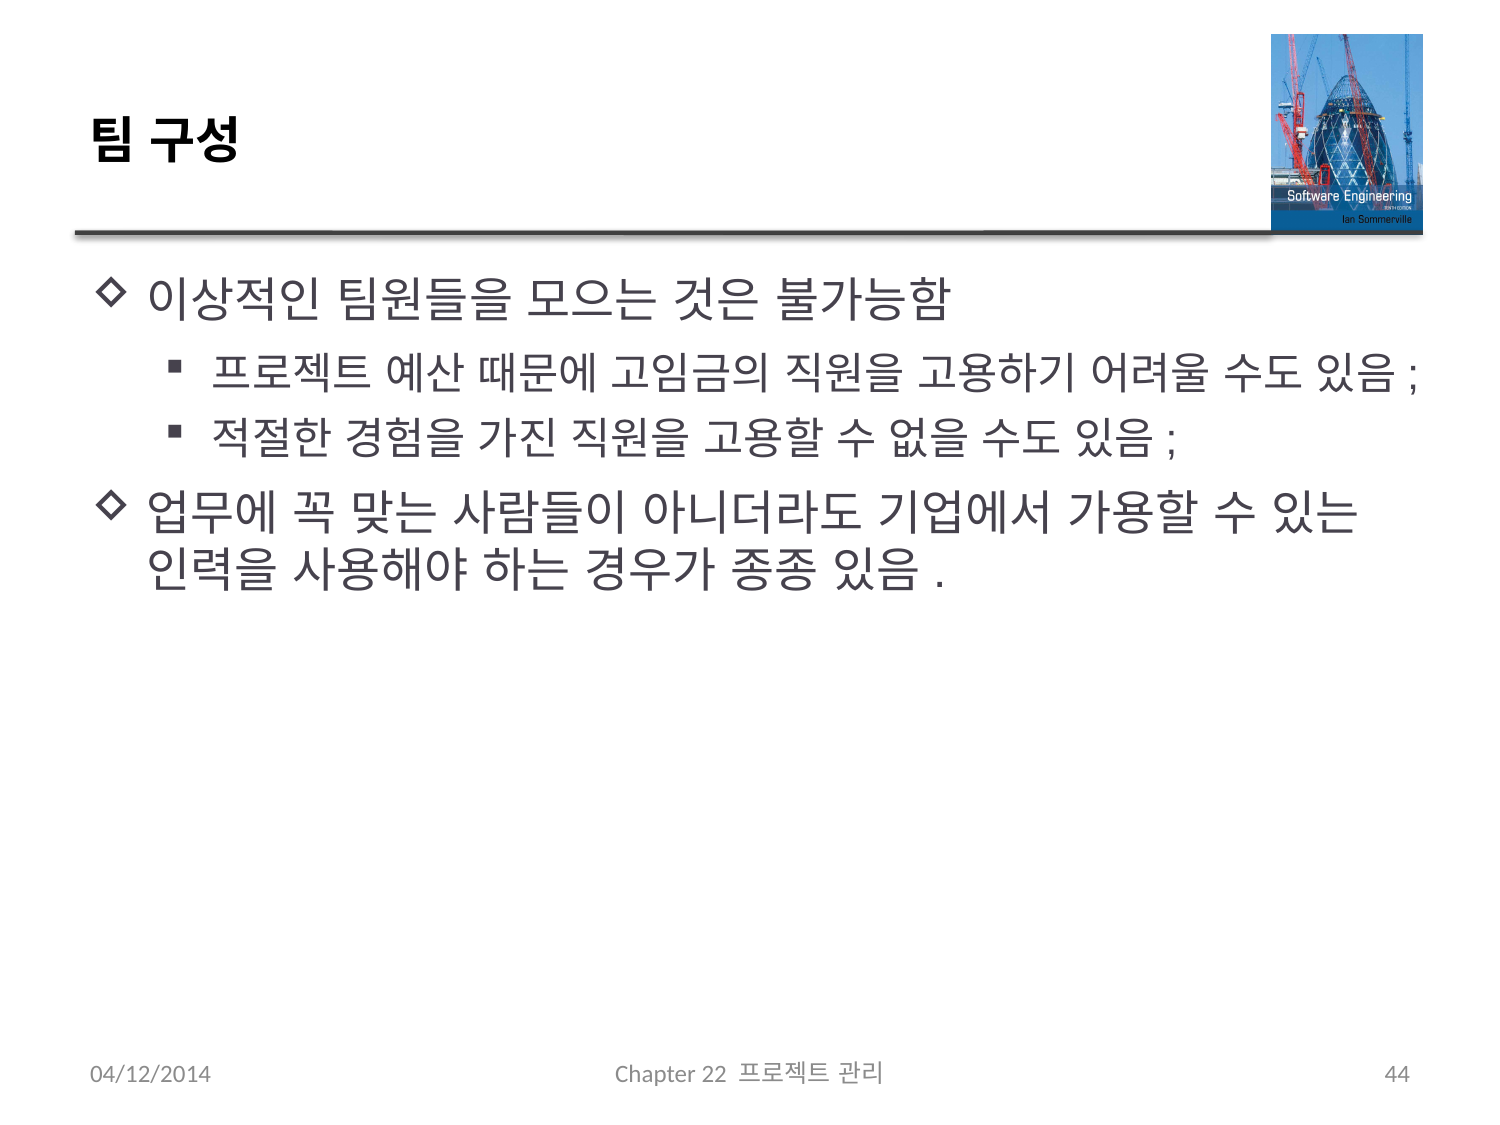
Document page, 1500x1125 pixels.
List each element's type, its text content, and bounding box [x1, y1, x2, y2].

slide_number 44 [1074, 1042, 1425, 1103]
title 팀 구성 [74, 44, 1272, 233]
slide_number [75, 1042, 425, 1103]
picture [1271, 34, 1423, 230]
list 이상적인 팀원들을 모으는 것은 불가능함 프로젝트 예산 때문에 고임금의 직원을 고용하기 어려울 수도 있음; 적절한 경험을 가진 직원을 고용할 수 없을 수도 있음; 업무에 꼭 맞는 사람들이 아니더라도 기업에서 가용할 수 있는 인력을 사용해야 하는 경우가 종종 있음. [75, 262, 1425, 1005]
footer Chapter 22 프로젝트 관리 [512, 1042, 988, 1103]
